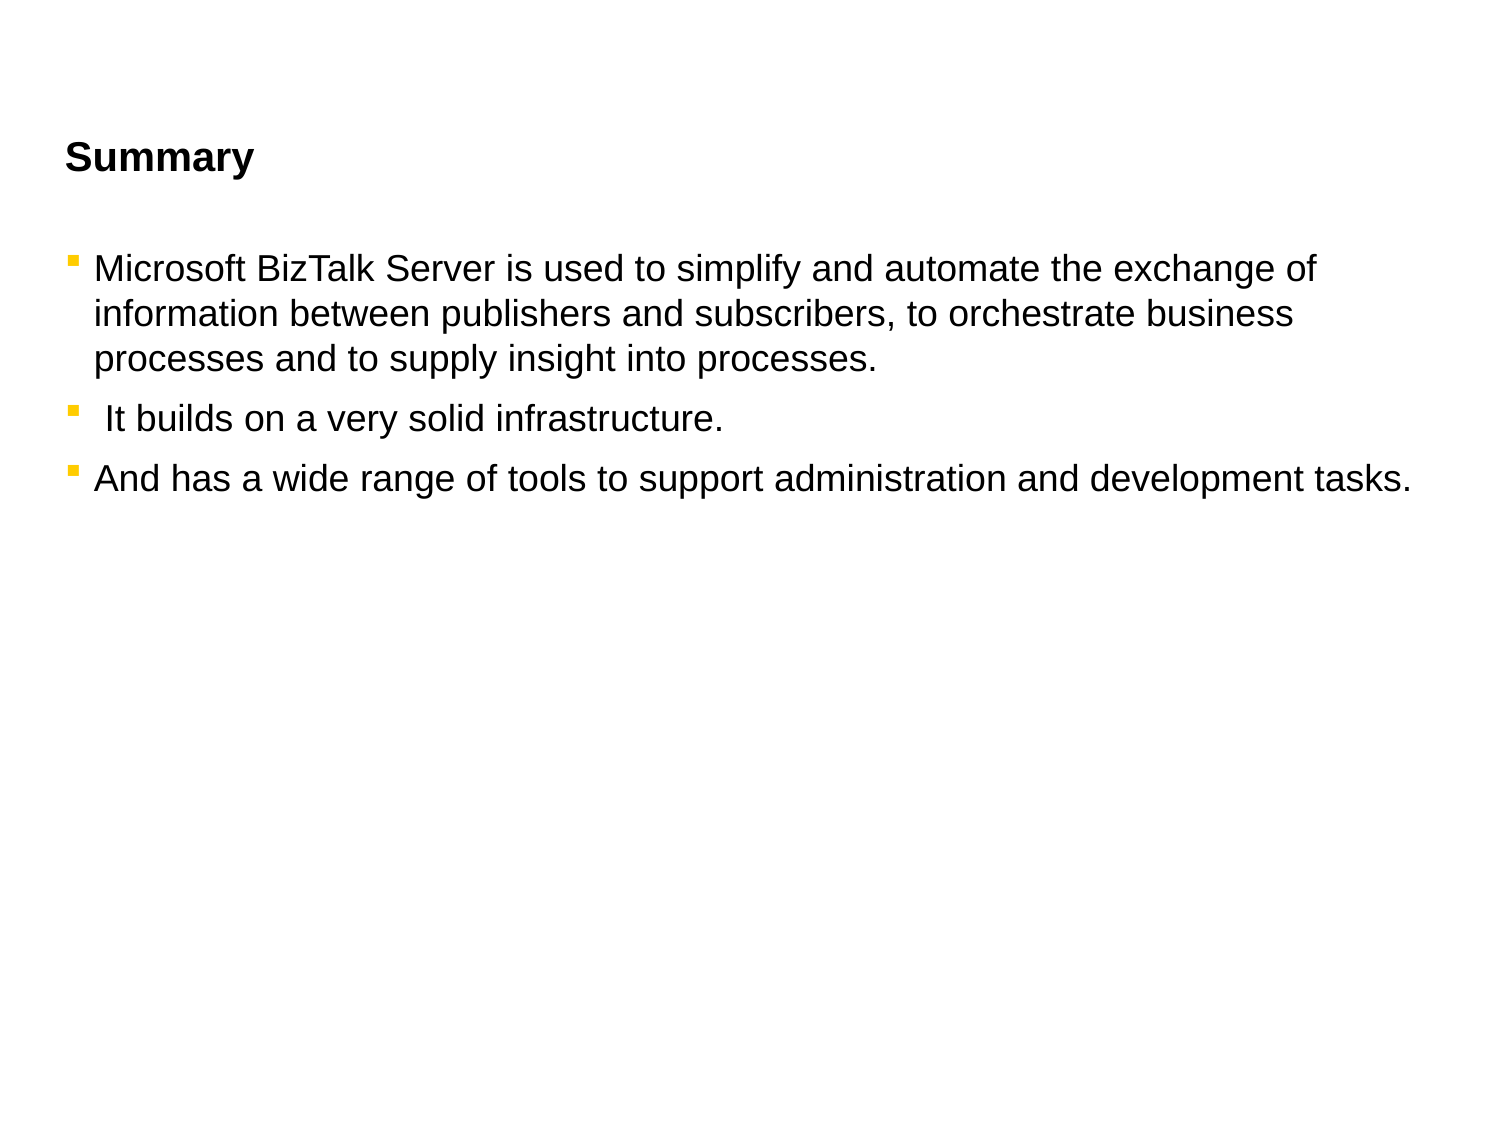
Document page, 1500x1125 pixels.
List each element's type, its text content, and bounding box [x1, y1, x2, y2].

title Summary [64, 125, 1436, 185]
list Microsoft BizTalk Server is used to simplify and automate the exchange of information between publishers and subscribers, to orchestrate business processes and to supply insight into processes. It builds on a very solid infrastructure. And has a wide range of tools to support administration and development tasks. [64, 243, 1436, 1000]
